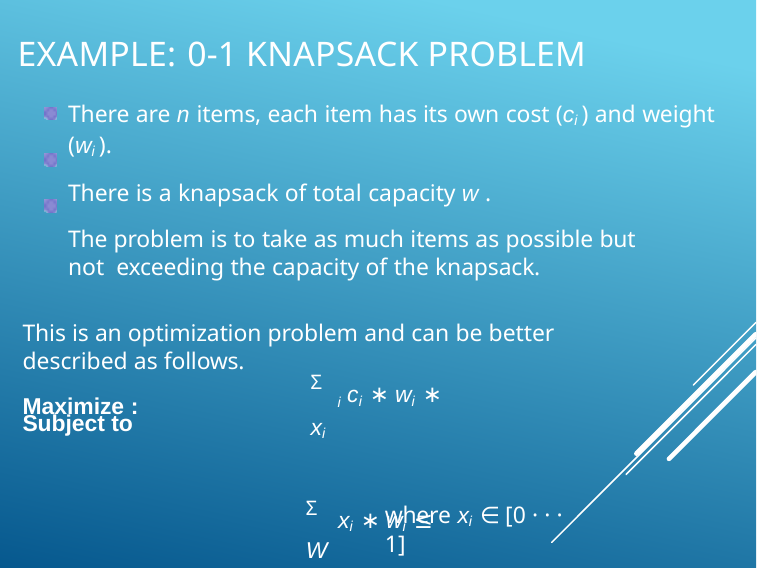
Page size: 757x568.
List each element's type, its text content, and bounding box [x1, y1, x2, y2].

text_box Σi ci ∗ wi ∗ xi Σ xi ∗ wi ≤ W [299, 366, 454, 563]
text_box There are n items, each item has its own cost (ci ) and weight (wi ). There is a knapsack of total capacity w . The problem is to take as much items as possible but not exceeding the capacity of the knapsack. This is an optimization problem and can be better described as follows. Maximize : [18, 95, 739, 420]
text_box where xi ∈ [0 · · · 1] [378, 496, 578, 557]
picture [43, 107, 58, 121]
picture [43, 199, 58, 213]
picture [43, 153, 58, 167]
text_box Subject to [20, 406, 135, 437]
title Example: 0-1 Knapsack problem [15, 3, 679, 101]
